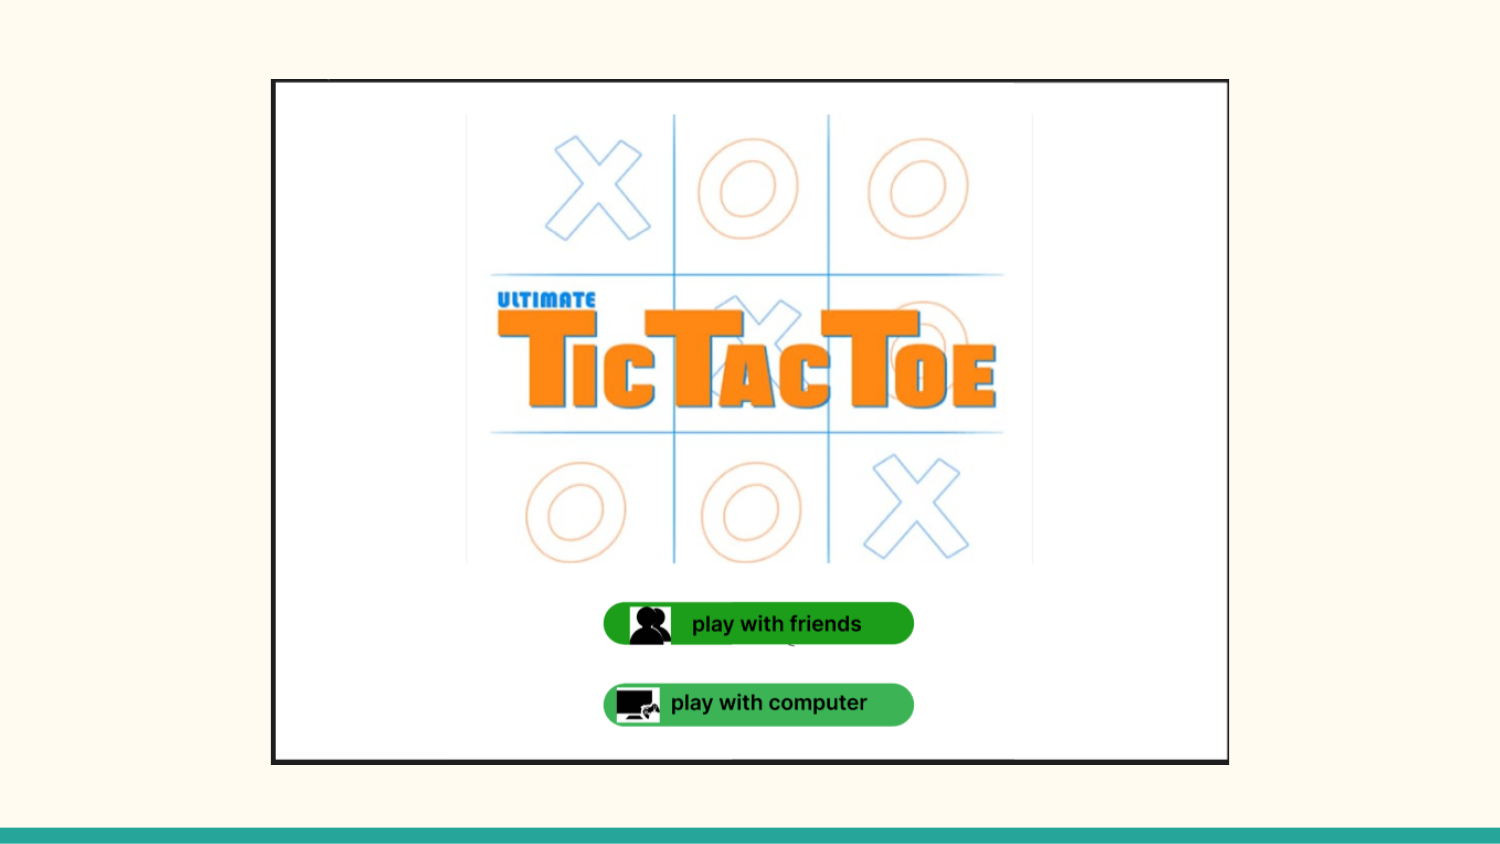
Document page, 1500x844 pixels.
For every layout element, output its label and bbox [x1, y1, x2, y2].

picture [270, 79, 1230, 765]
